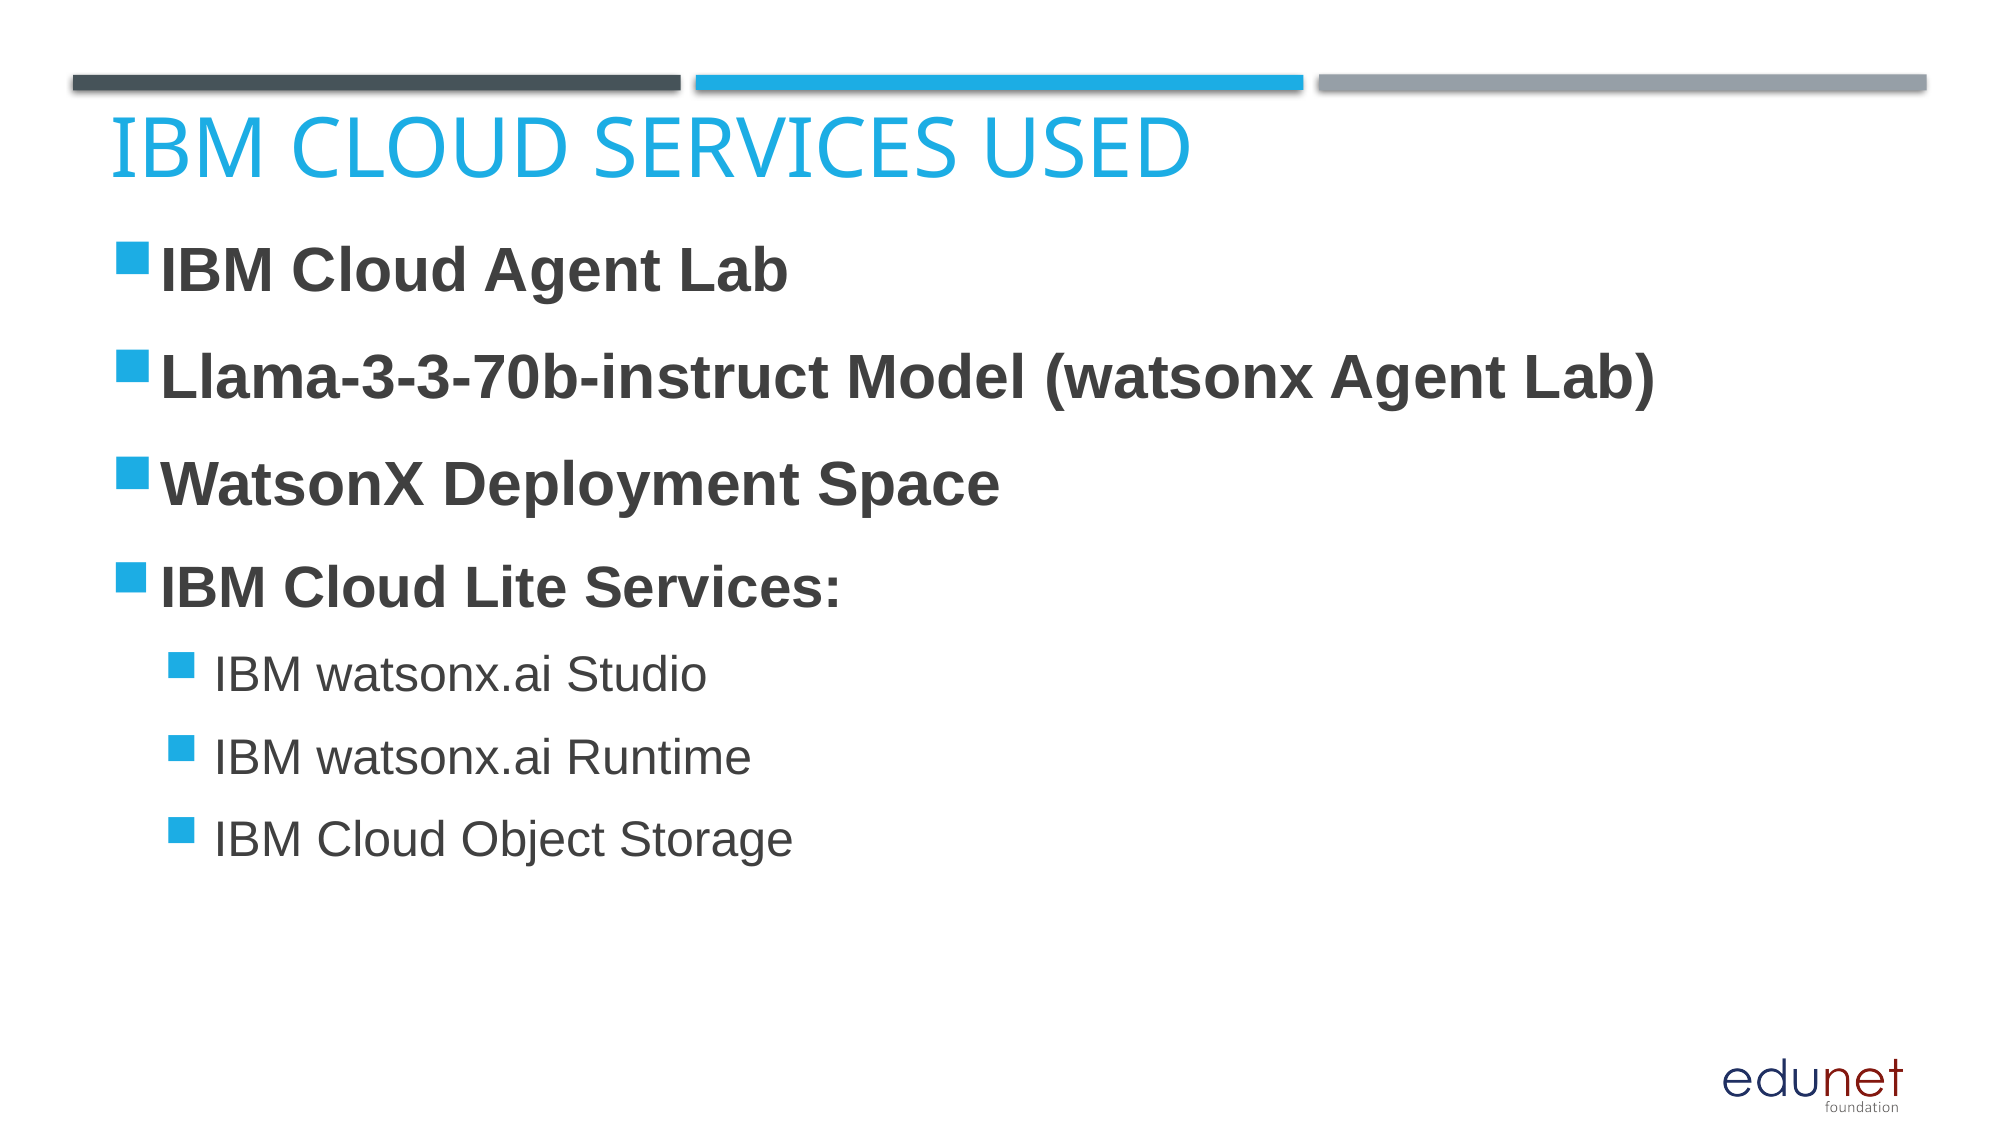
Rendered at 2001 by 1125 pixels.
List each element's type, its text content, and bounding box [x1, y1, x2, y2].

picture [1719, 1056, 1905, 1116]
list IBM Cloud Agent Lab Llama-3-3-70b-instruct Model (watsonx Agent Lab) WatsonX Deployment Space IBM Cloud Lite Services: IBM watsonx.ai Studio IBM watsonx.ai Runtime IBM Cloud Object Storage [95, 213, 1905, 1055]
title IBM cloud services used [95, 115, 1905, 203]
